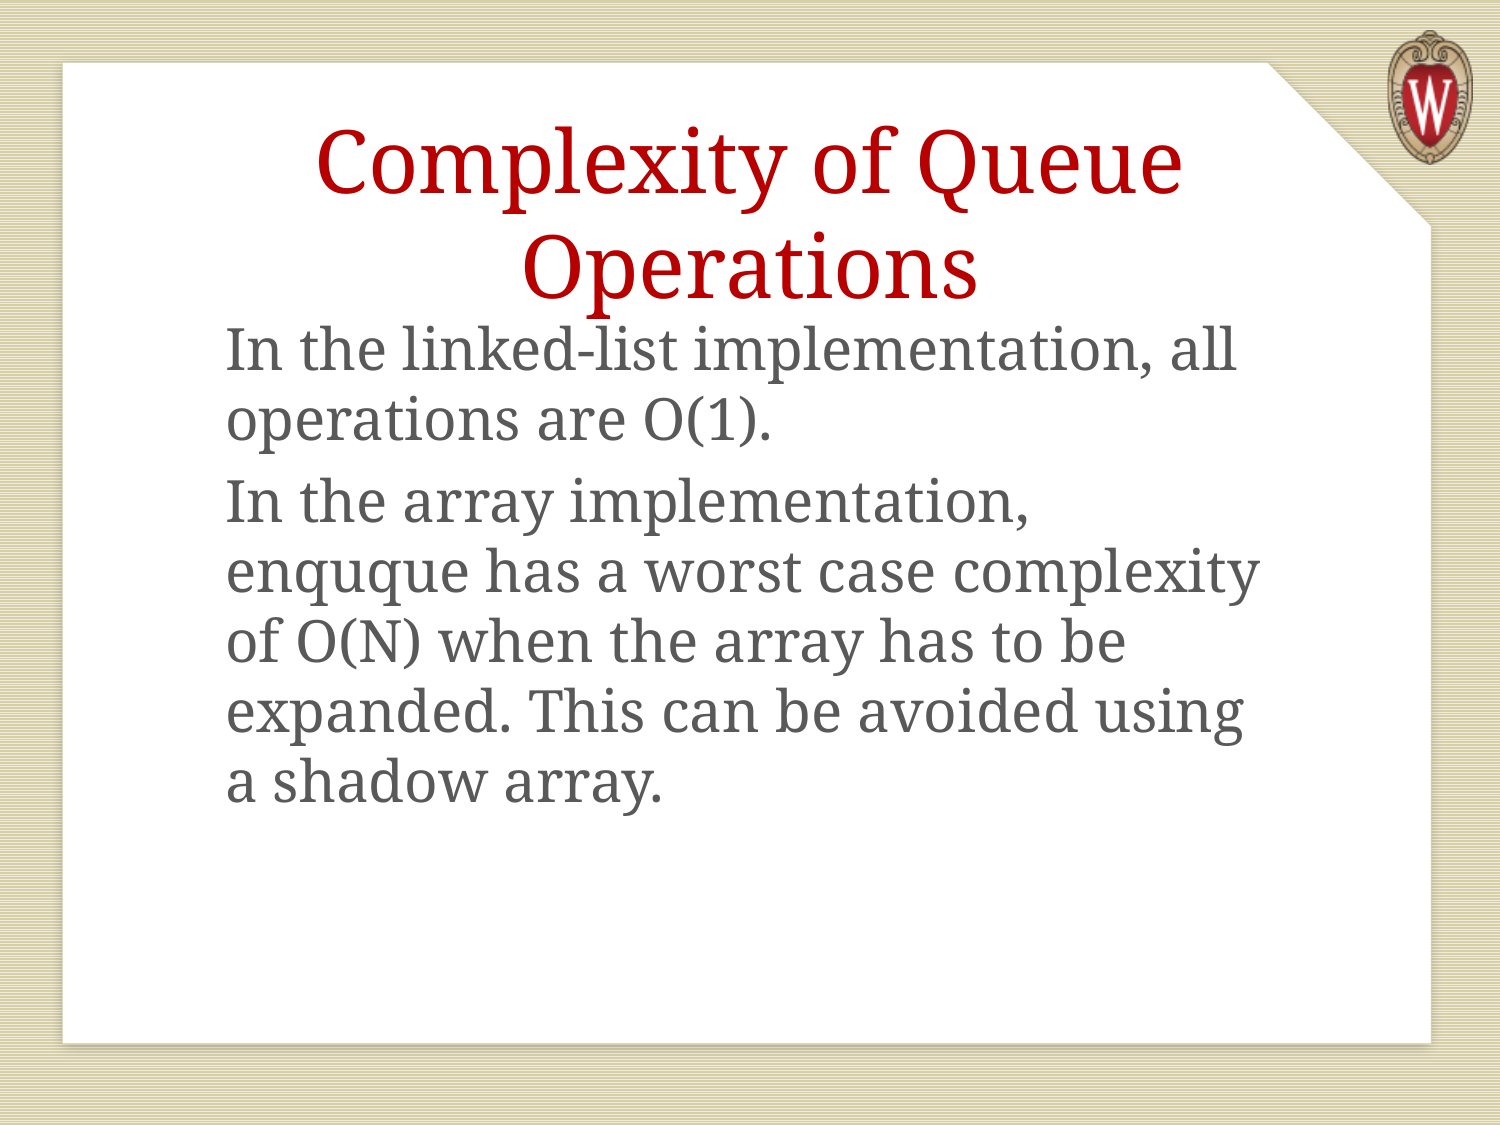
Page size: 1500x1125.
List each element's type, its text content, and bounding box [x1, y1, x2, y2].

title Complexity of Queue Operations [112, 106, 1388, 271]
subtitle In the linked-list implementation, all operations are O(1). In the array implementation, enquque has a worst case complexity of O(N) when the array has to be expanded. This can be avoided using a shadow array. [225, 312, 1275, 887]
